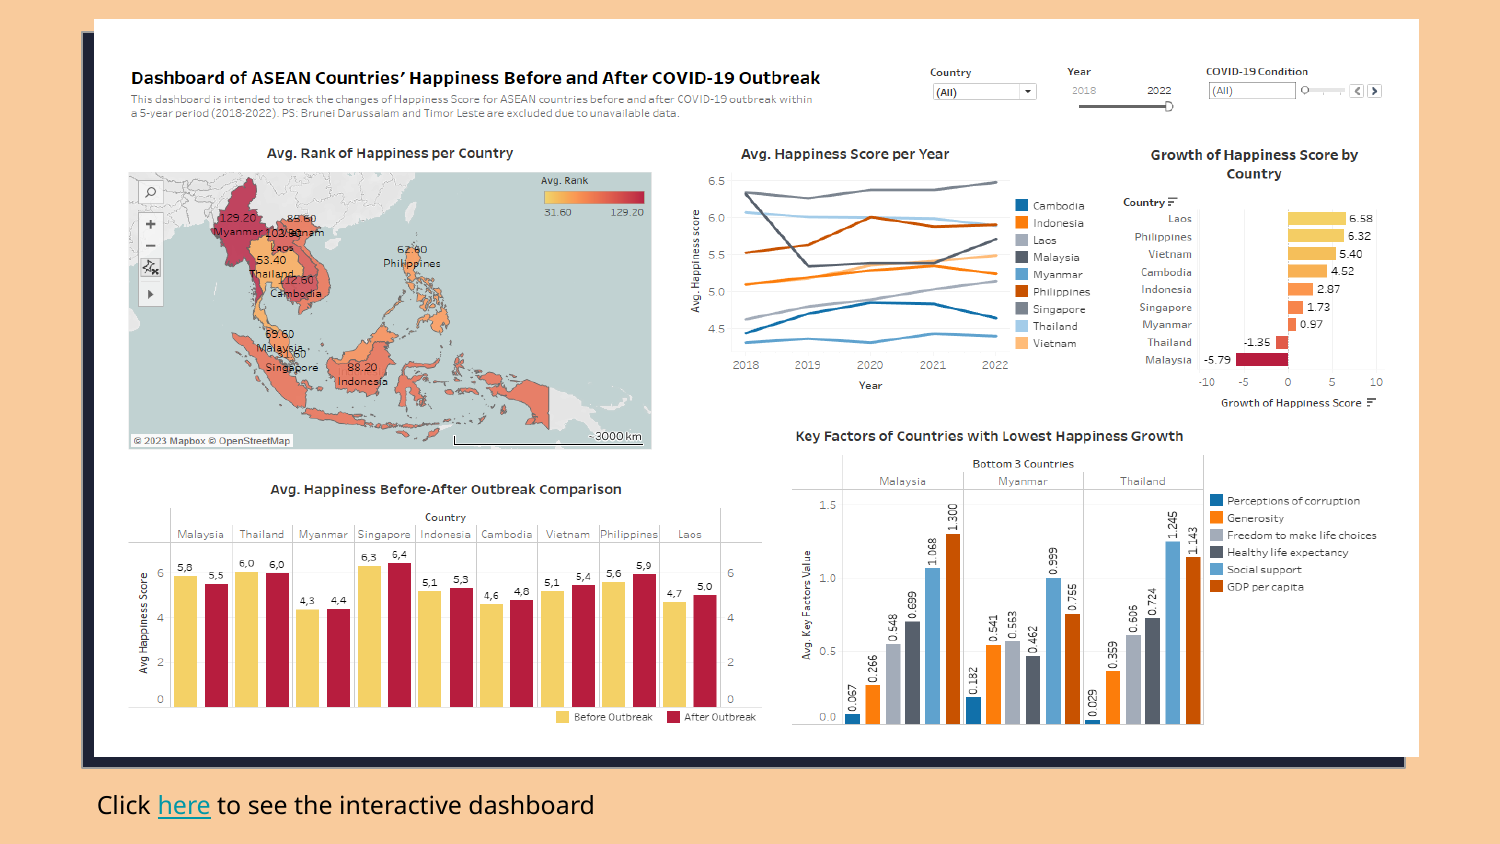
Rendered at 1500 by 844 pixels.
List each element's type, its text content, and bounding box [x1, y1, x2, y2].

text_box Click here to see the interactive dashboard [81, 774, 1419, 839]
picture [94, 19, 1419, 757]
text_box [81, 31, 1406, 769]
